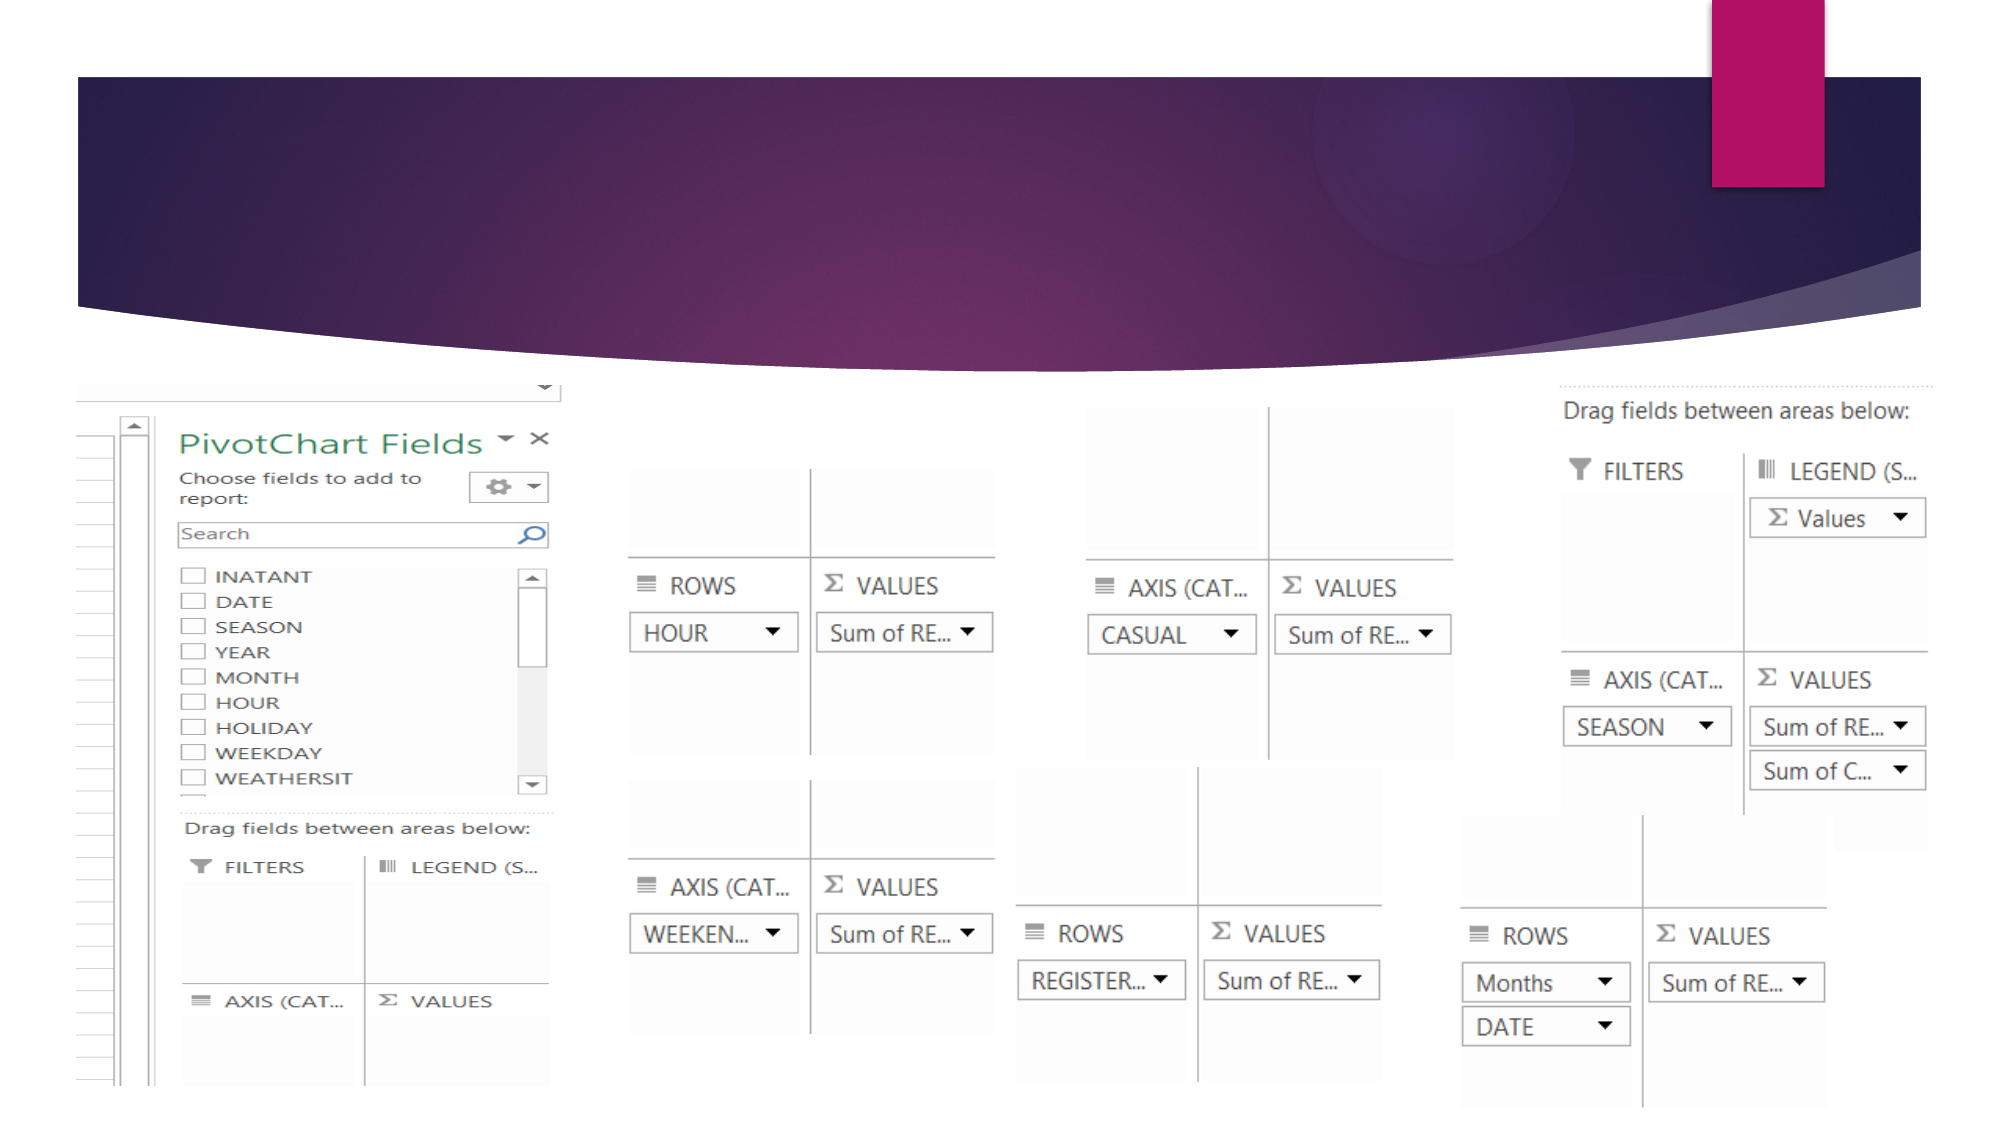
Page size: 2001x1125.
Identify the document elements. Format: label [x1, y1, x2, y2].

picture [628, 469, 1011, 755]
picture [76, 385, 568, 1087]
picture [1458, 372, 1945, 1125]
picture [625, 407, 1474, 1082]
